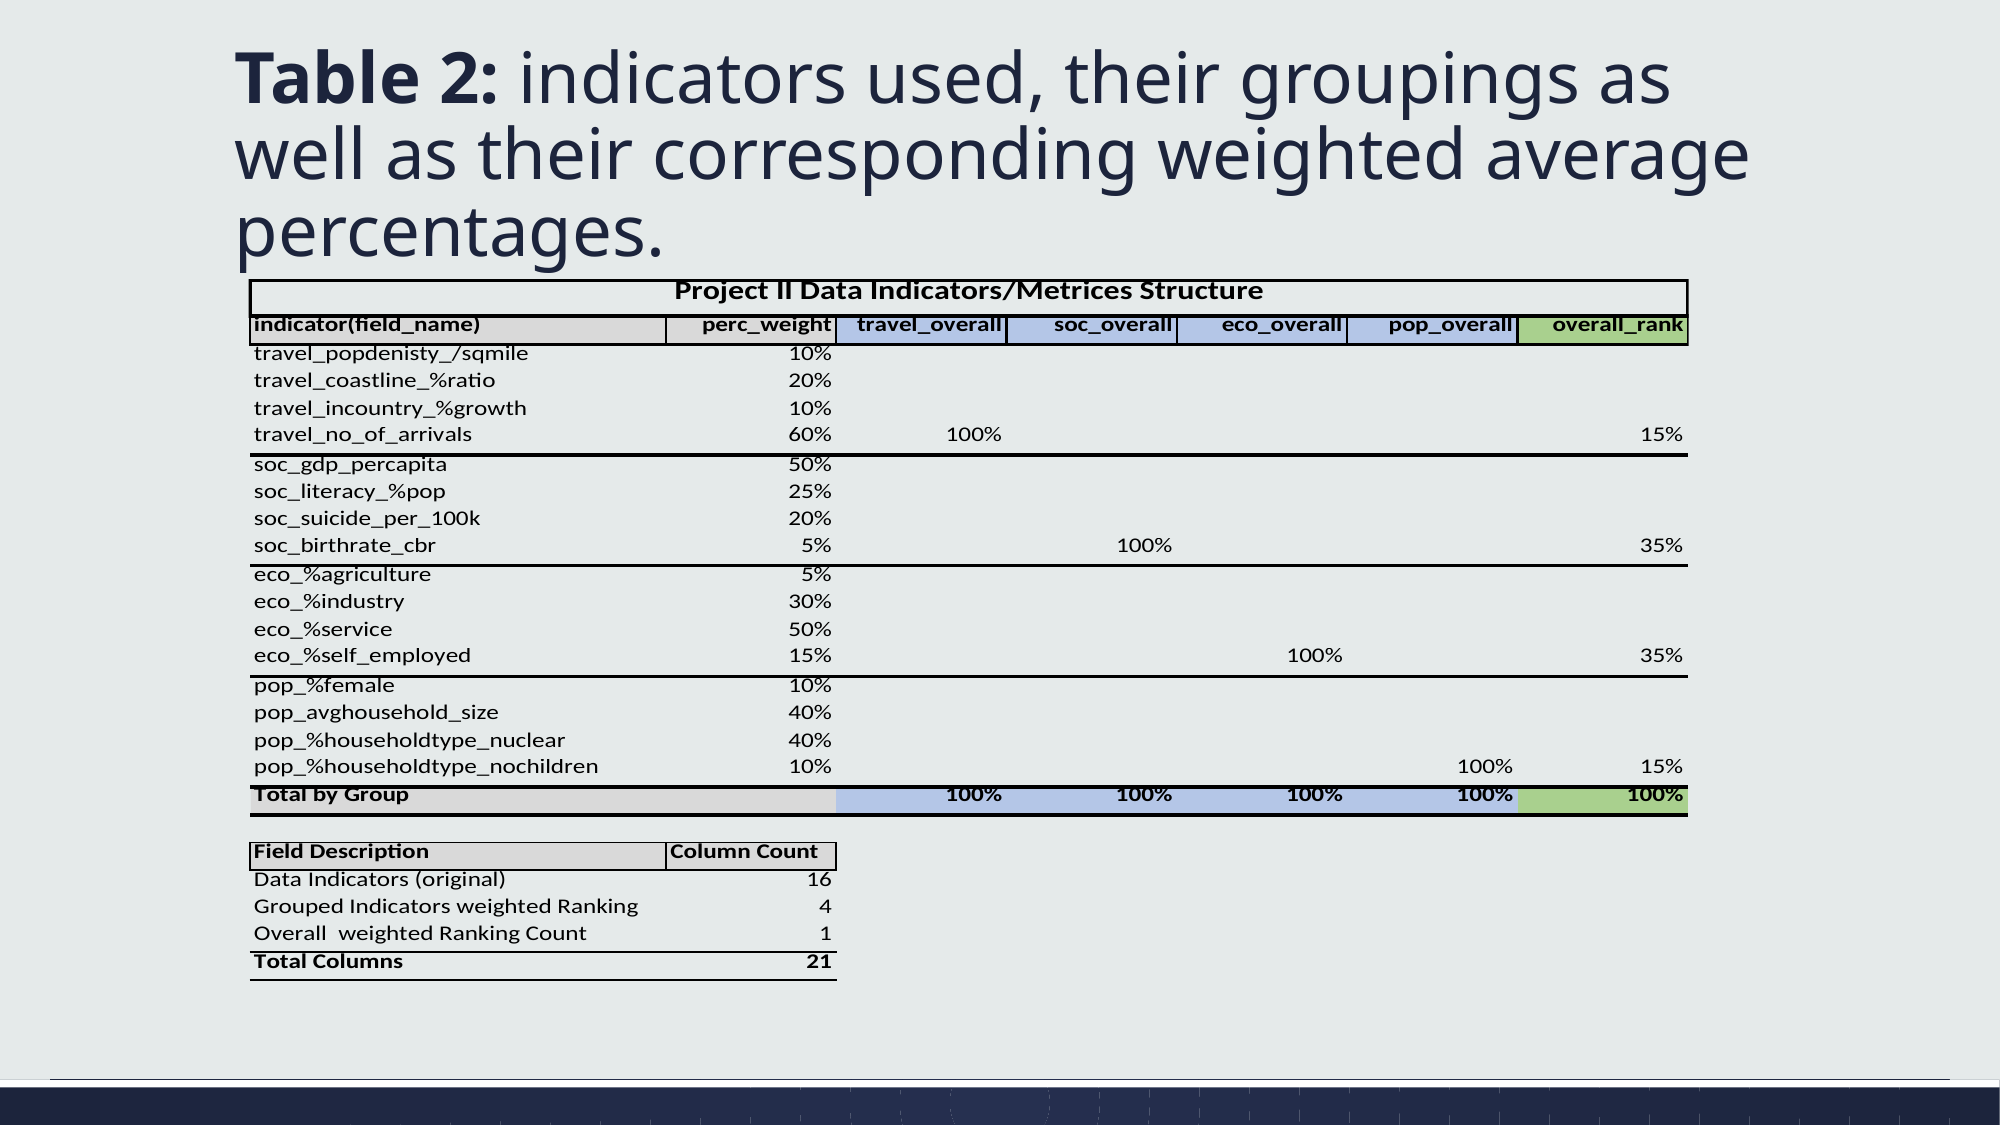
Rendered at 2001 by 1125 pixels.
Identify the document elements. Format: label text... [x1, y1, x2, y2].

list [248, 279, 1690, 981]
title Table 2: indicators used, their groupings as well as their corresponding weighted average percentages. [219, 76, 1780, 279]
